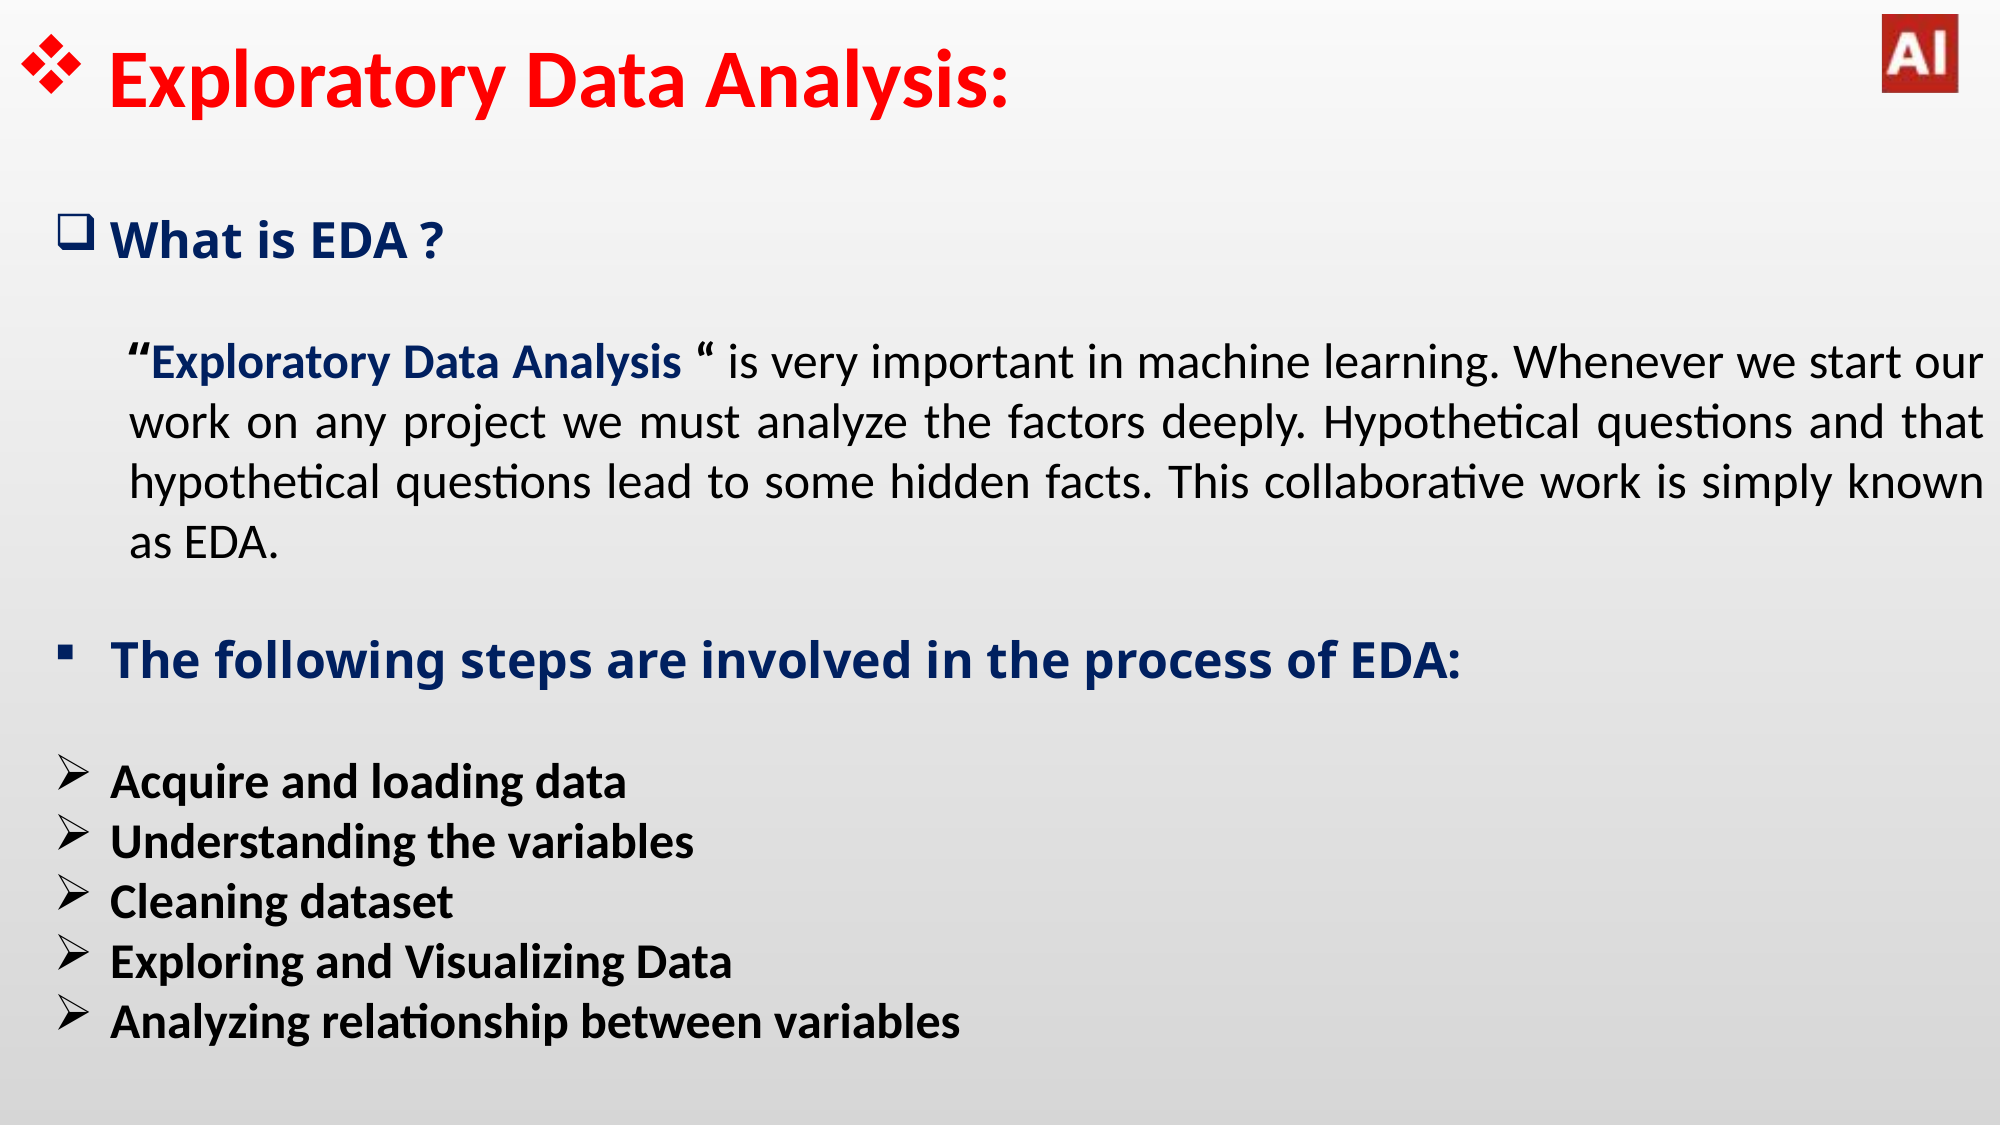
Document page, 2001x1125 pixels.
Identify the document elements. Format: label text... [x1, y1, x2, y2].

picture [1881, 14, 1960, 93]
text_box Exploratory Data Analysis: [0, 17, 1815, 132]
text_box What is EDA ? “Exploratory Data Analysis “ is very important in machine learning. Whenever we start our work on any project we must analyze the factors deeply. Hypothetical questions and that hypothetical questions lead to some hidden facts. This collaborative work is simply known as EDA. The following steps are involved in the process of EDA: Acquire and loading data Understanding the variables Cleaning dataset Exploring and Visualizing Data Analyzing relationship between variables [39, 201, 2000, 1057]
